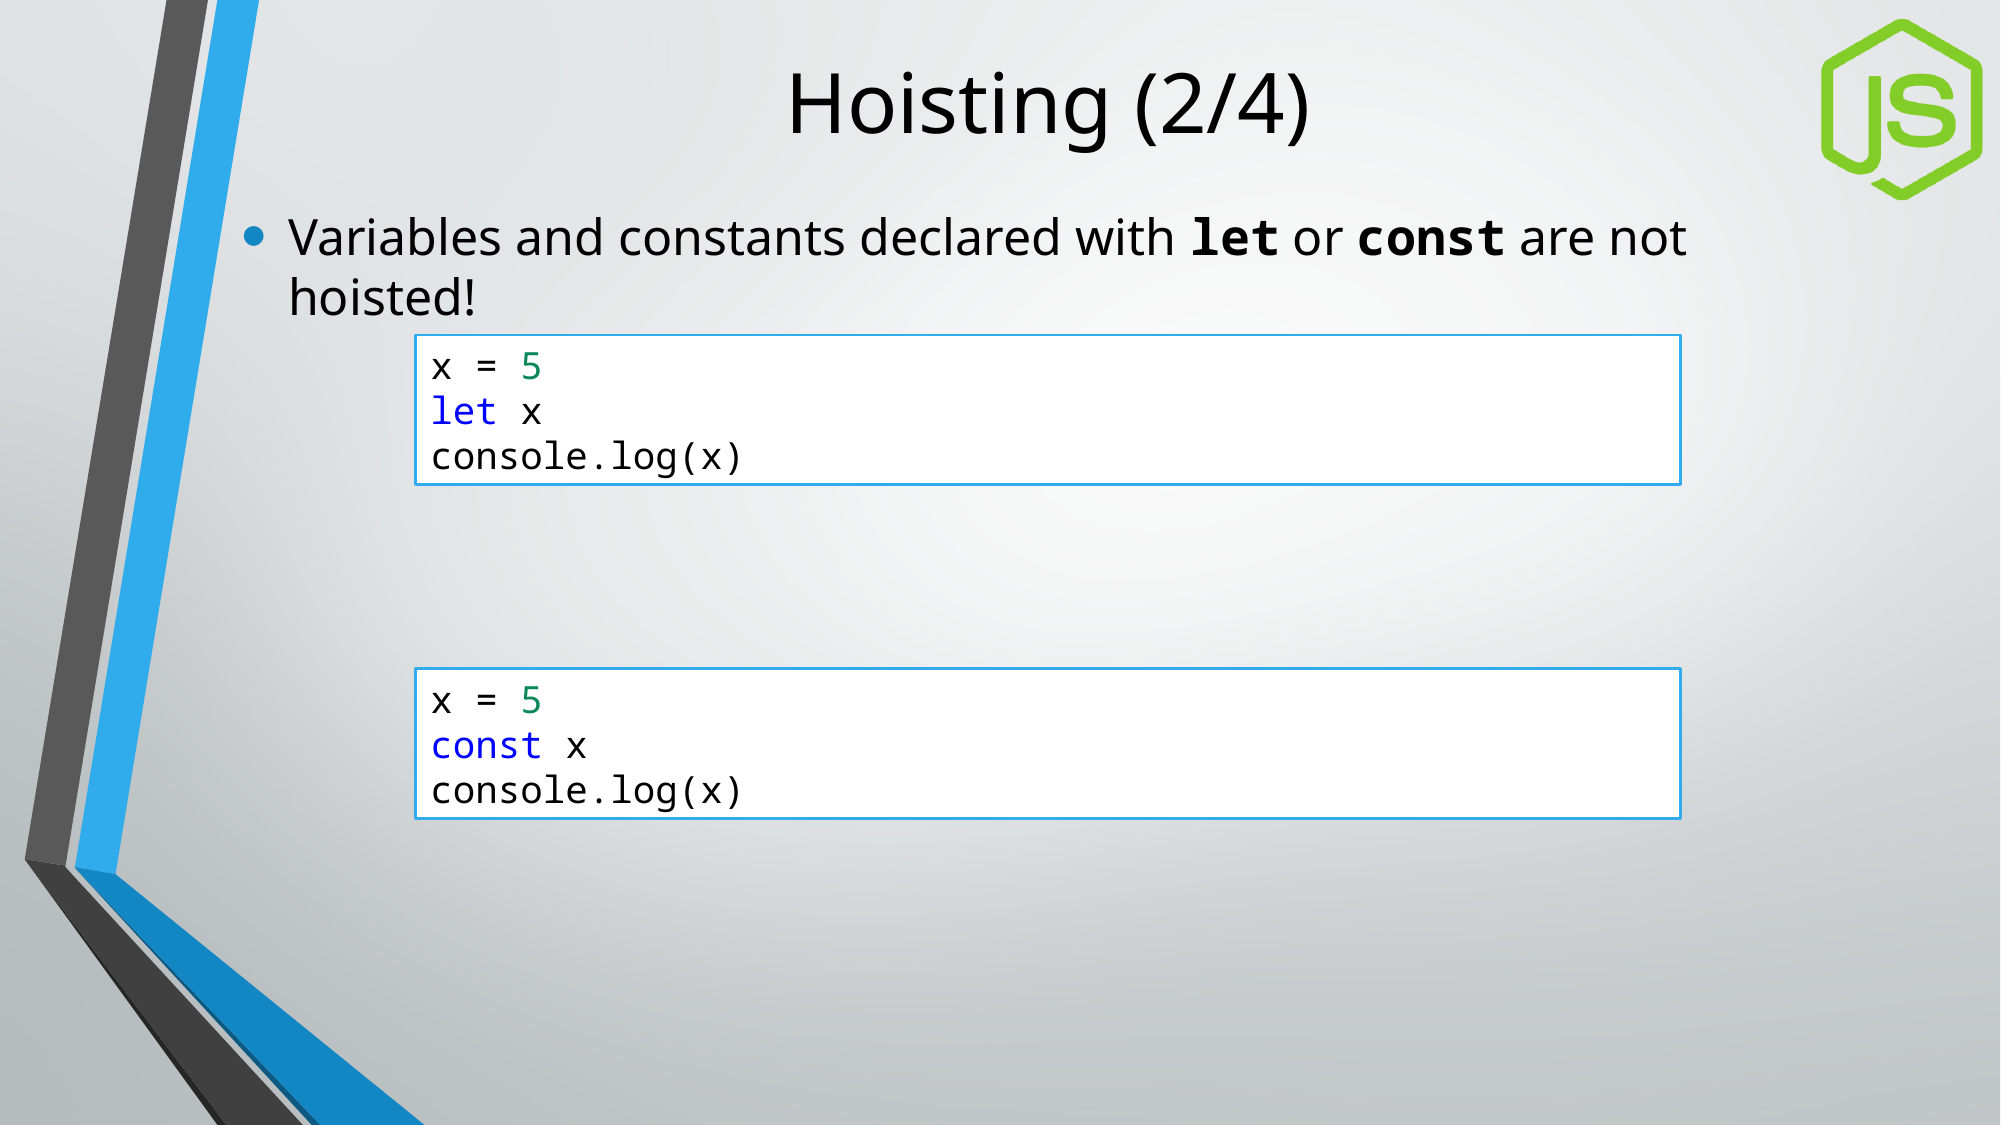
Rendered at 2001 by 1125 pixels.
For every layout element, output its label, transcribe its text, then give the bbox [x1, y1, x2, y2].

text_box x = 5 const x console.log(x) [414, 667, 1682, 820]
text_box x = 5 let x console.log(x) [414, 334, 1682, 486]
list Variables and constants declared with let or const are not hoisted! [226, 198, 1870, 1038]
title Hoisting (2/4) [226, 1, 1870, 198]
picture [1870, 12, 1990, 209]
